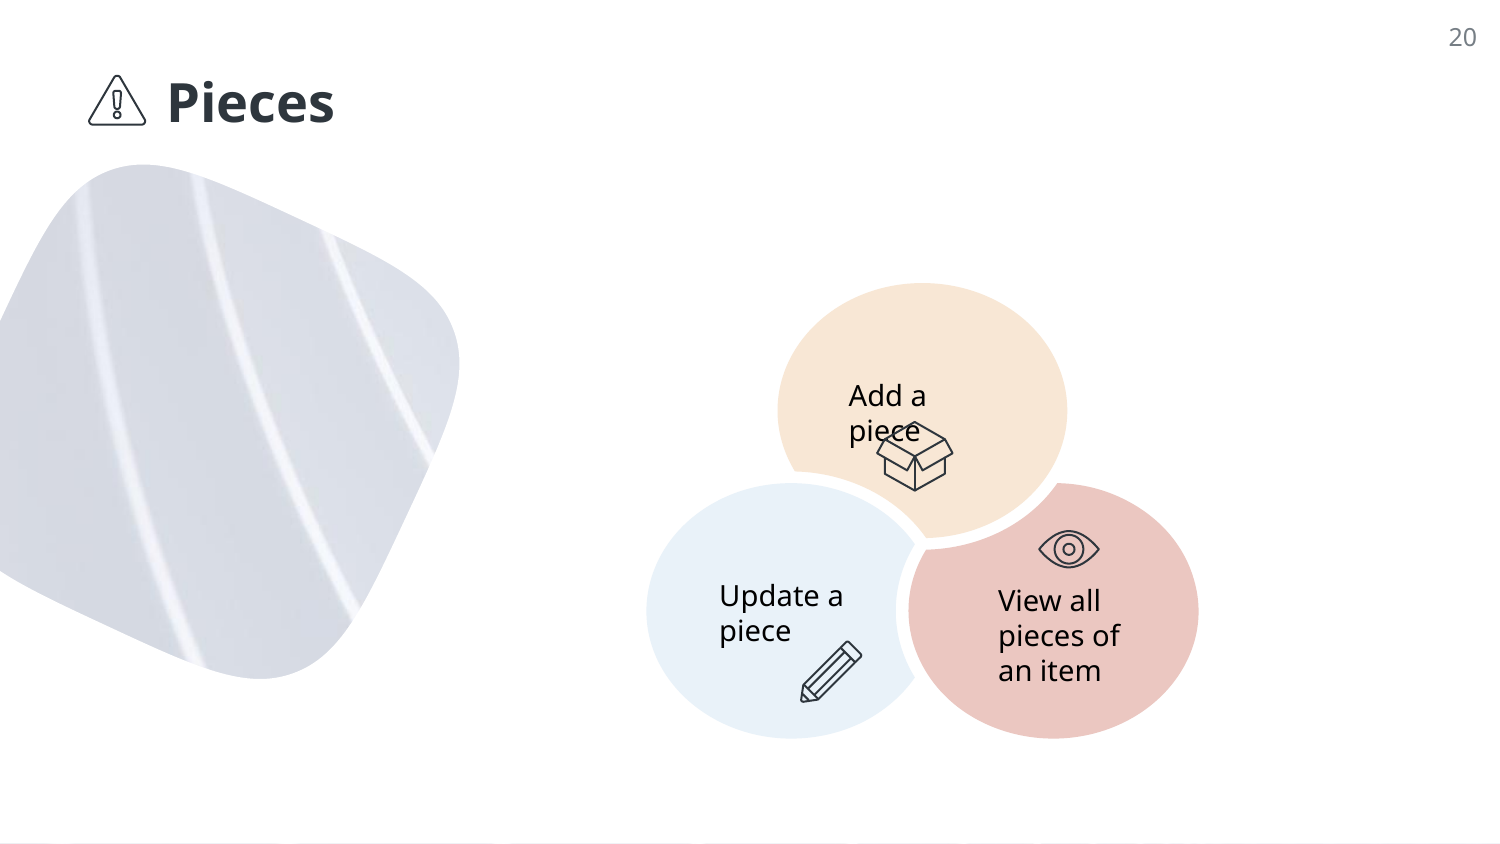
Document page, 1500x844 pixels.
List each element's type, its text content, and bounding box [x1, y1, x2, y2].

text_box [625, 282, 1204, 739]
slide_number ‹#› [1387, 21, 1478, 86]
title Pieces [166, 68, 364, 180]
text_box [1038, 530, 1100, 568]
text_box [876, 421, 953, 491]
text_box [800, 641, 862, 702]
picture [0, 165, 459, 678]
